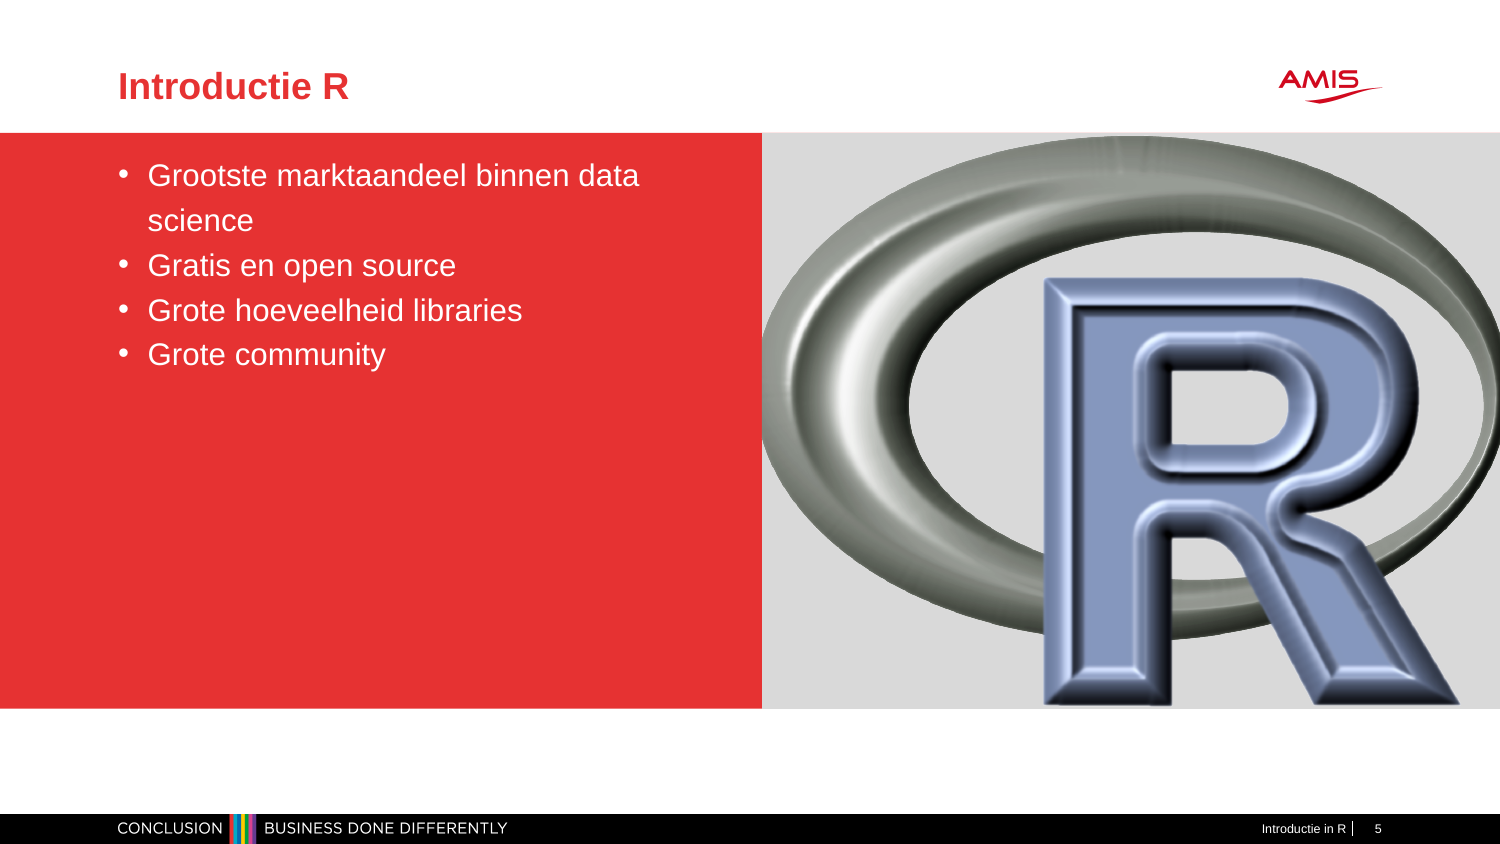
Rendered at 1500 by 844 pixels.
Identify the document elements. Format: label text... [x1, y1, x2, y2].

picture [0, 814, 236, 844]
list Grootste marktaandeel binnen data science Gratis en open source Grote hoeveelheid libraries Grote community [118, 147, 733, 706]
picture [1205, 59, 1388, 106]
picture [761, 132, 1500, 709]
slide_number 5 [1358, 820, 1382, 839]
footer Introductie in R [814, 820, 1347, 839]
title Introductie R [118, 47, 1205, 130]
picture [239, 814, 1500, 844]
